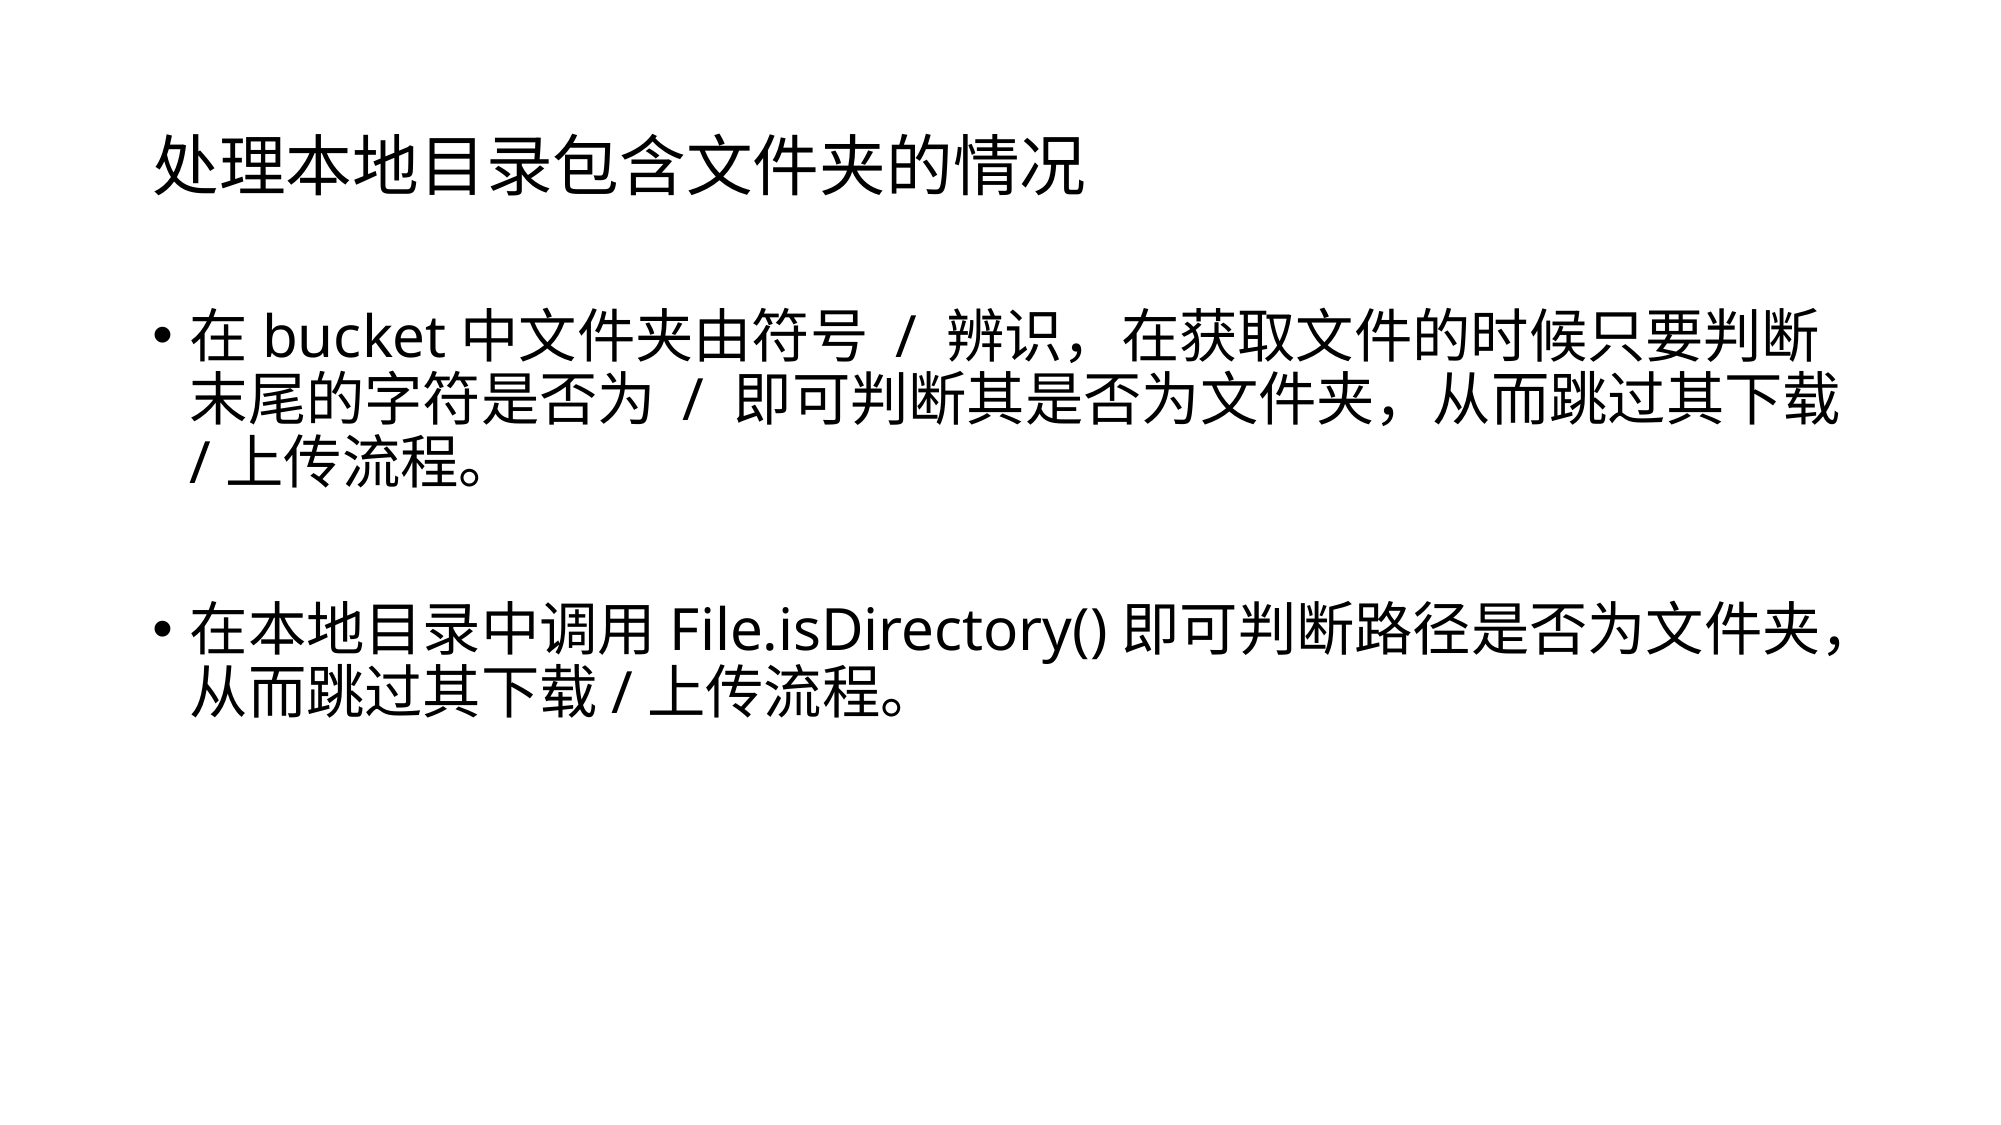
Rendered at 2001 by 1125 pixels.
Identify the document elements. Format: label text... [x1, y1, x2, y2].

title 处理本地目录包含文件夹的情况 [137, 59, 1863, 278]
list 在bucket中文件夹由符号 / 辨识，在获取文件的时候只要判断末尾的字符是否为 / 即可判断其是否为文件夹，从而跳过其下载/上传流程。 在本地目录中调用File.isDirectory()即可判断路径是否为文件夹，从而跳过其下载/上传流程。 [137, 299, 1863, 1014]
